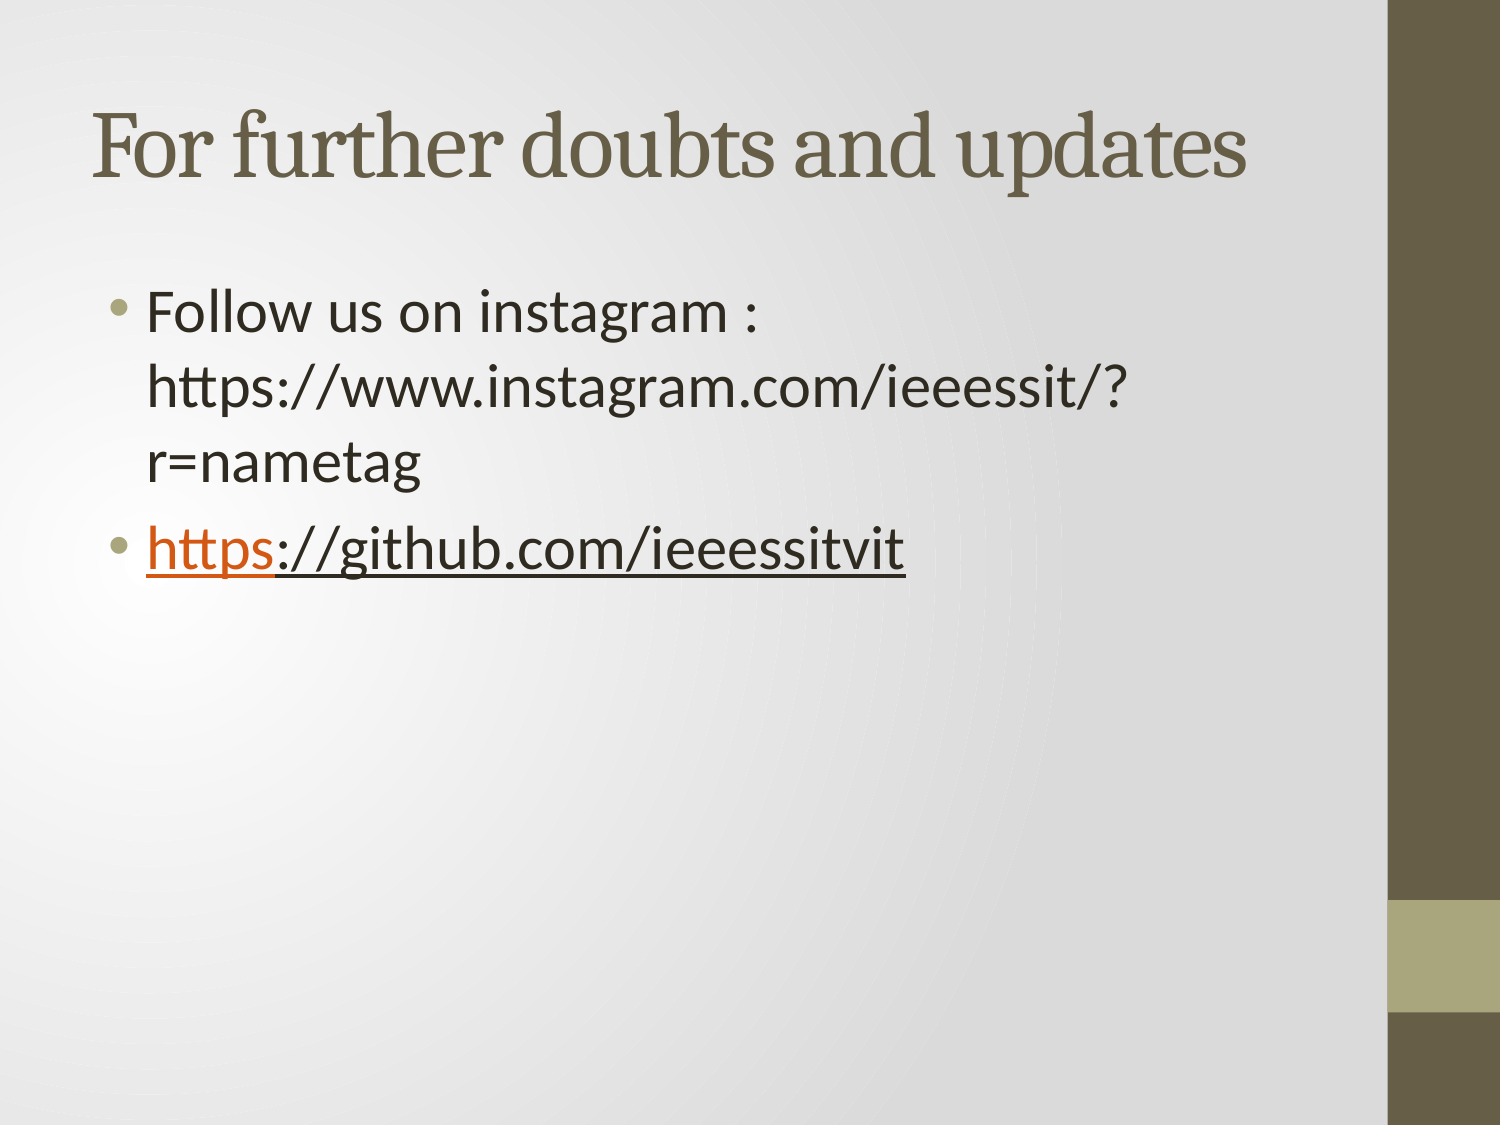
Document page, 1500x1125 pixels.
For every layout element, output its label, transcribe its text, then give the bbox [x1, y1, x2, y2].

list Follow us on instagram : https://www.instagram.com/ieeessit/?r=nametag https://github.com/ieeessitvit [75, 262, 1325, 1050]
title For further doubts and updates [75, 45, 1325, 233]
